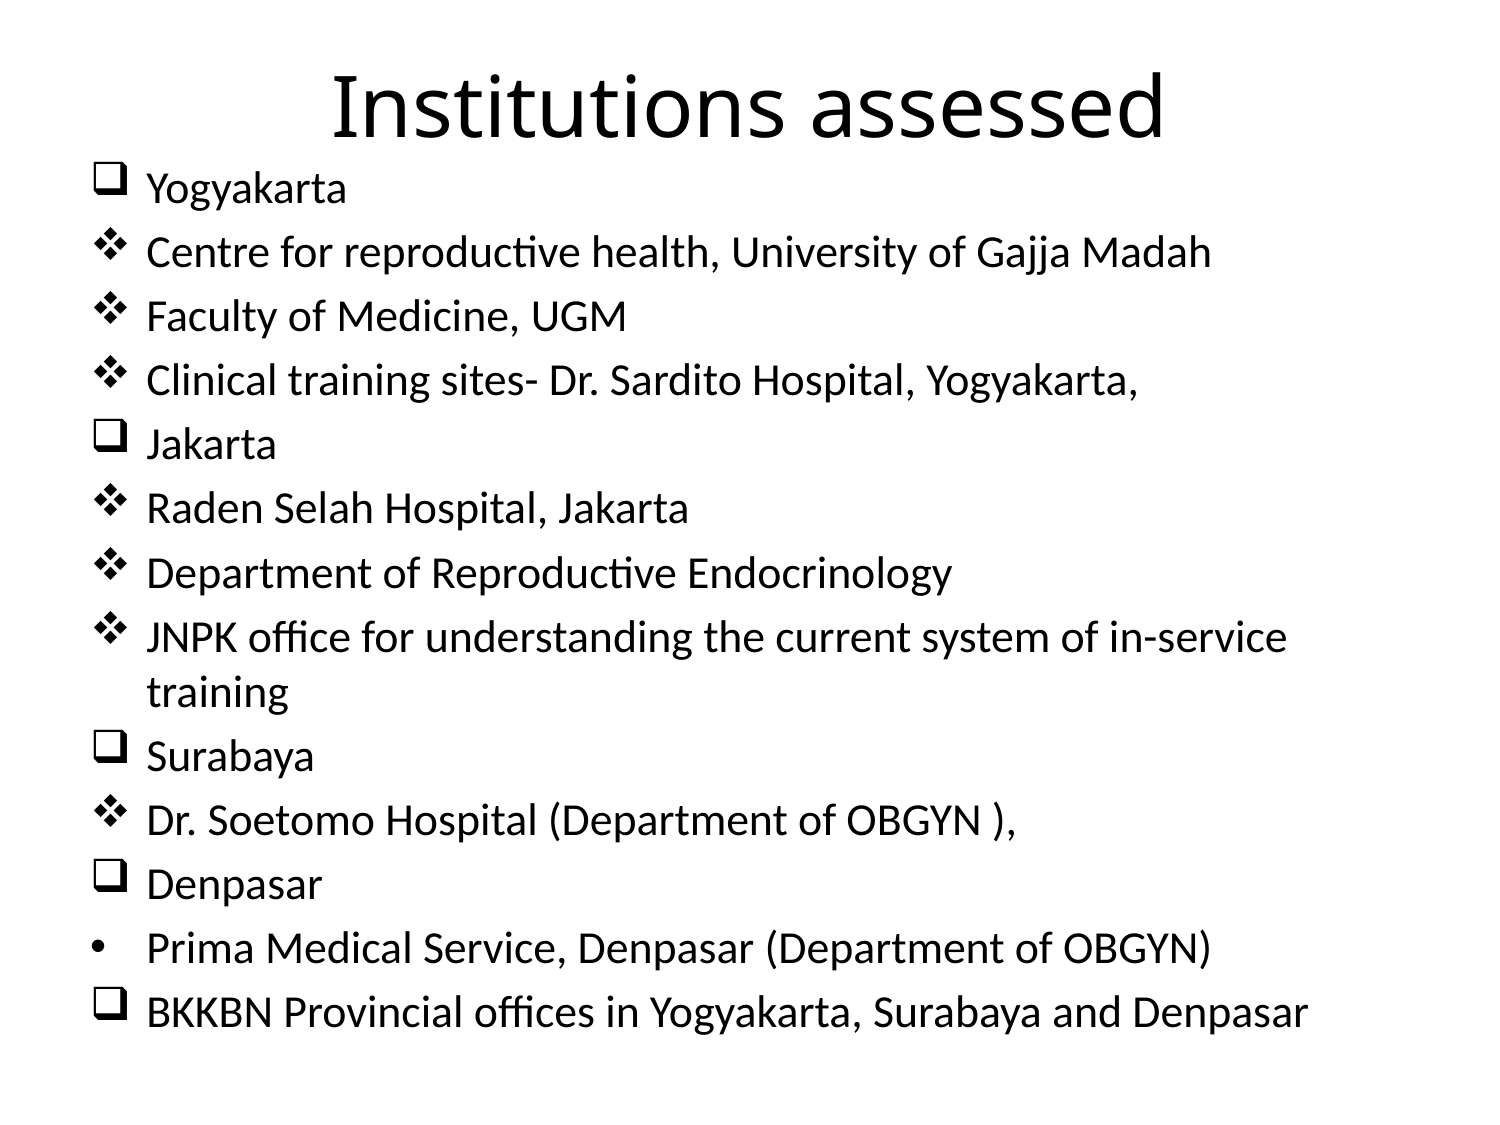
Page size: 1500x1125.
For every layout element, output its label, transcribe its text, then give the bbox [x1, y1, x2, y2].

title Institutions assessed [75, 45, 1425, 149]
list Yogyakarta Centre for reproductive health, University of Gajja Madah Faculty of Medicine, UGM Clinical training sites- Dr. Sardito Hospital, Yogyakarta, Jakarta Raden Selah Hospital, Jakarta Department of Reproductive Endocrinology JNPK office for understanding the current system of in-service training Surabaya Dr. Soetomo Hospital (Department of OBGYN ), Denpasar Prima Medical Service, Denpasar (Department of OBGYN) BKKBN Provincial offices in Yogyakarta, Surabaya and Denpasar [75, 149, 1425, 1005]
